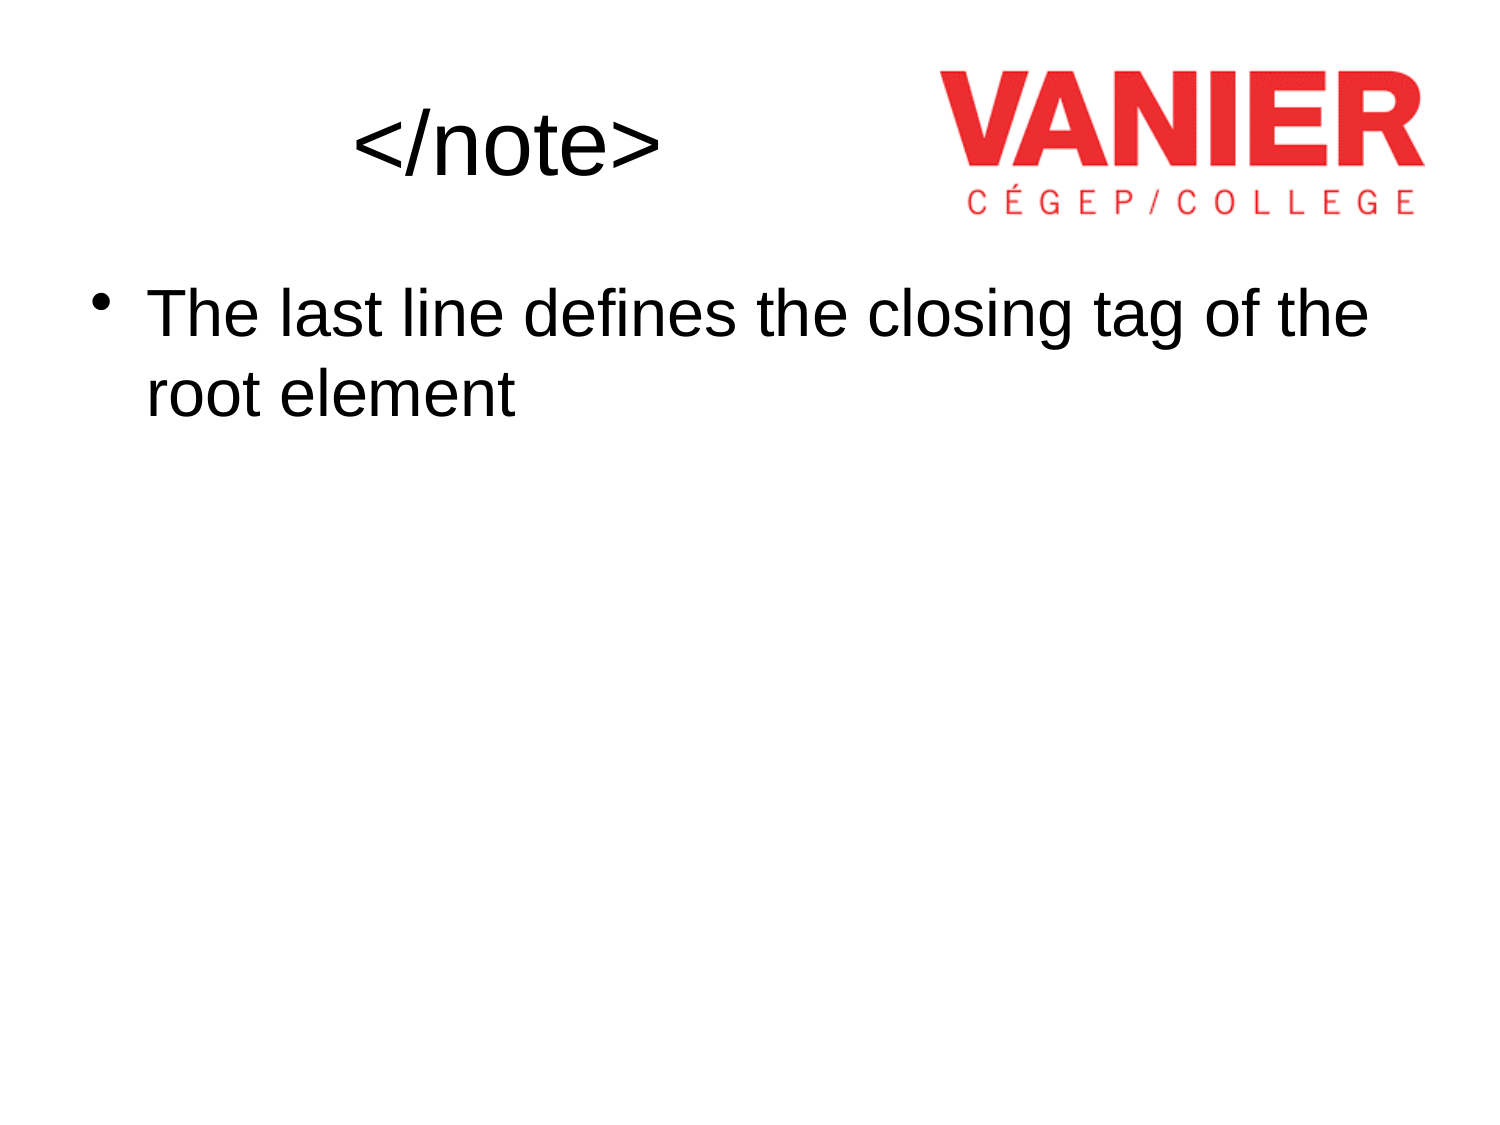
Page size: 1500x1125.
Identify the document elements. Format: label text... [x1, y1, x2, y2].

list The last line defines the closing tag of the root element [75, 262, 1425, 1005]
title </note> [75, 45, 941, 233]
picture [941, 45, 1425, 233]
